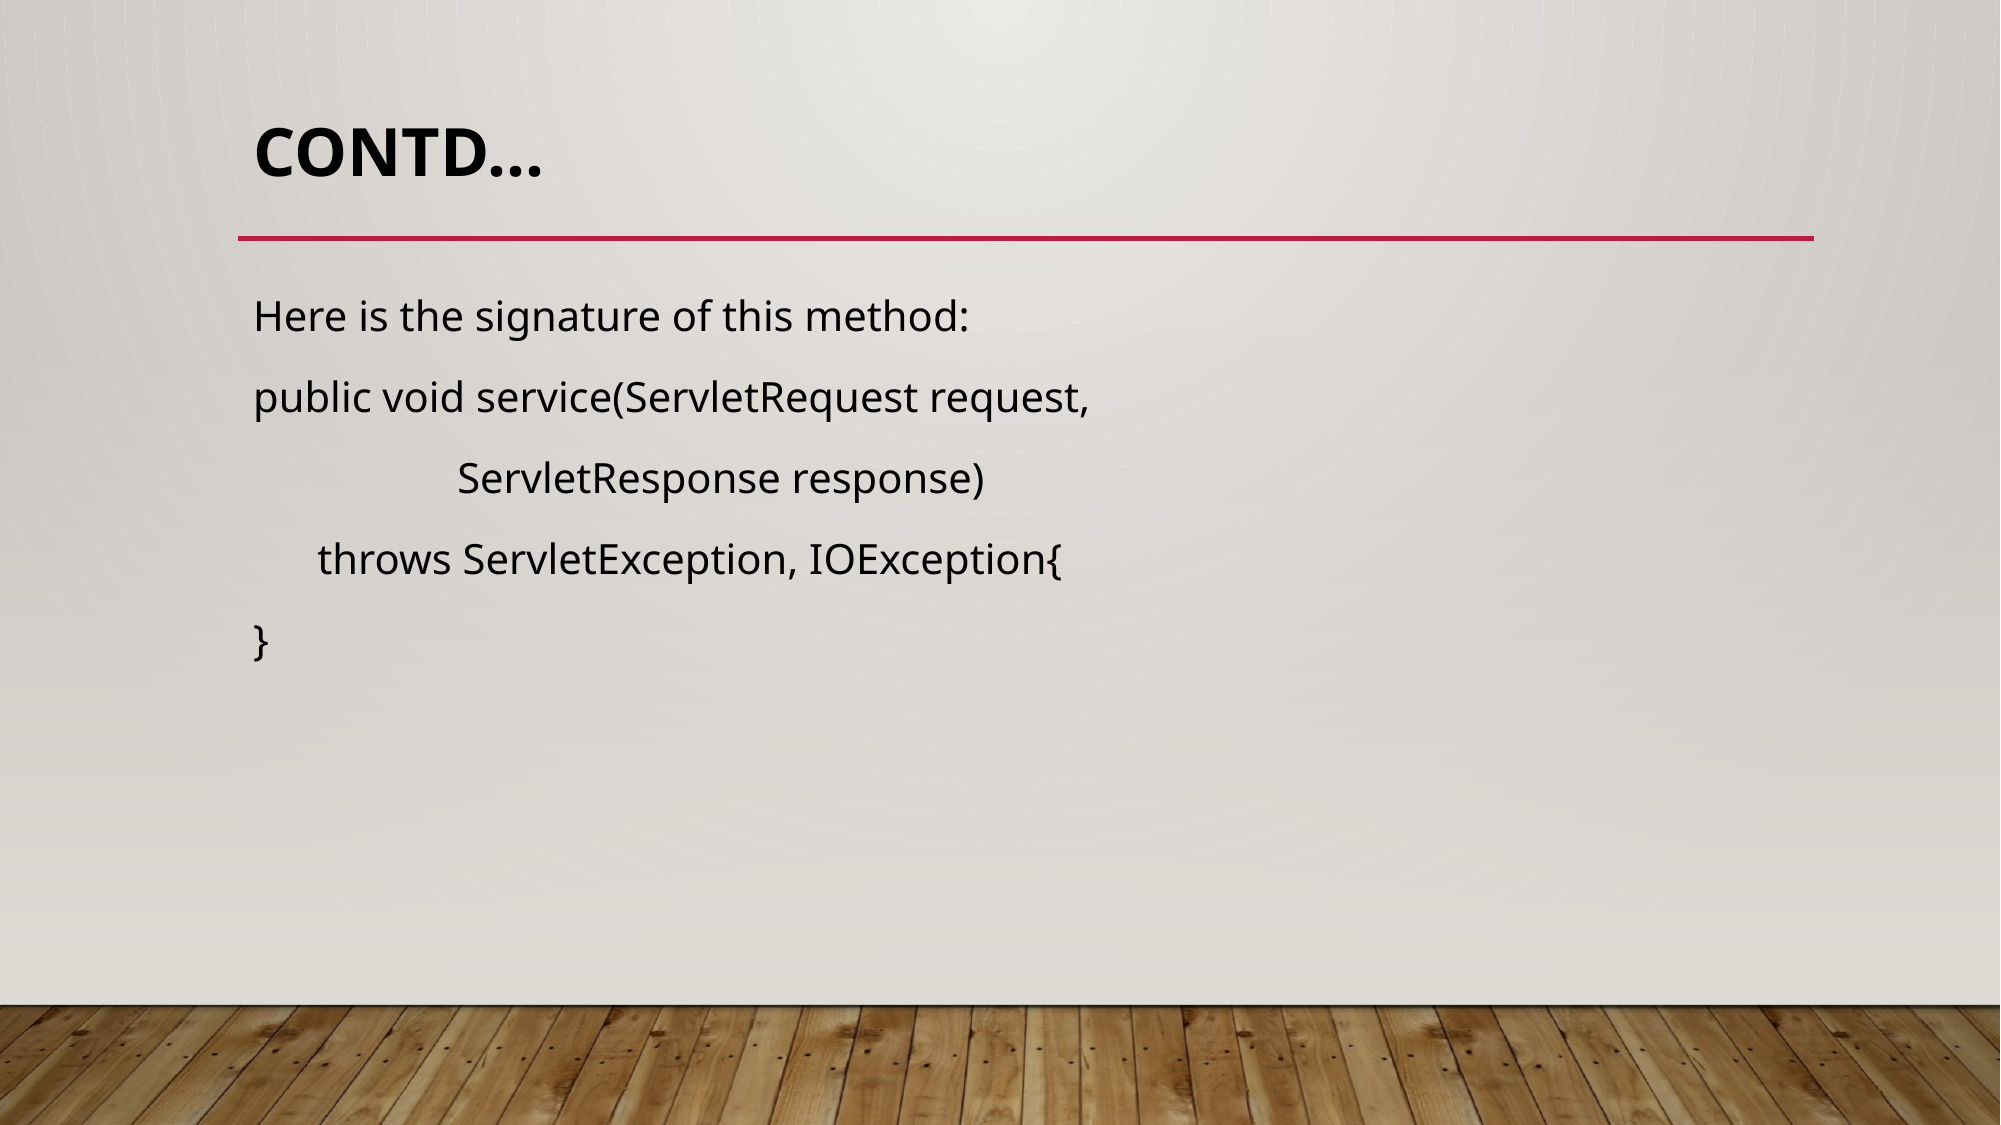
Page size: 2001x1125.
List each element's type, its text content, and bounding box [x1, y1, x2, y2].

list Here is the signature of this method: public void service(ServletRequest request, ServletResponse response) throws ServletException, IOException{ } [238, 272, 1814, 994]
picture [0, 1005, 2000, 1125]
title Contd… [238, 110, 1814, 272]
